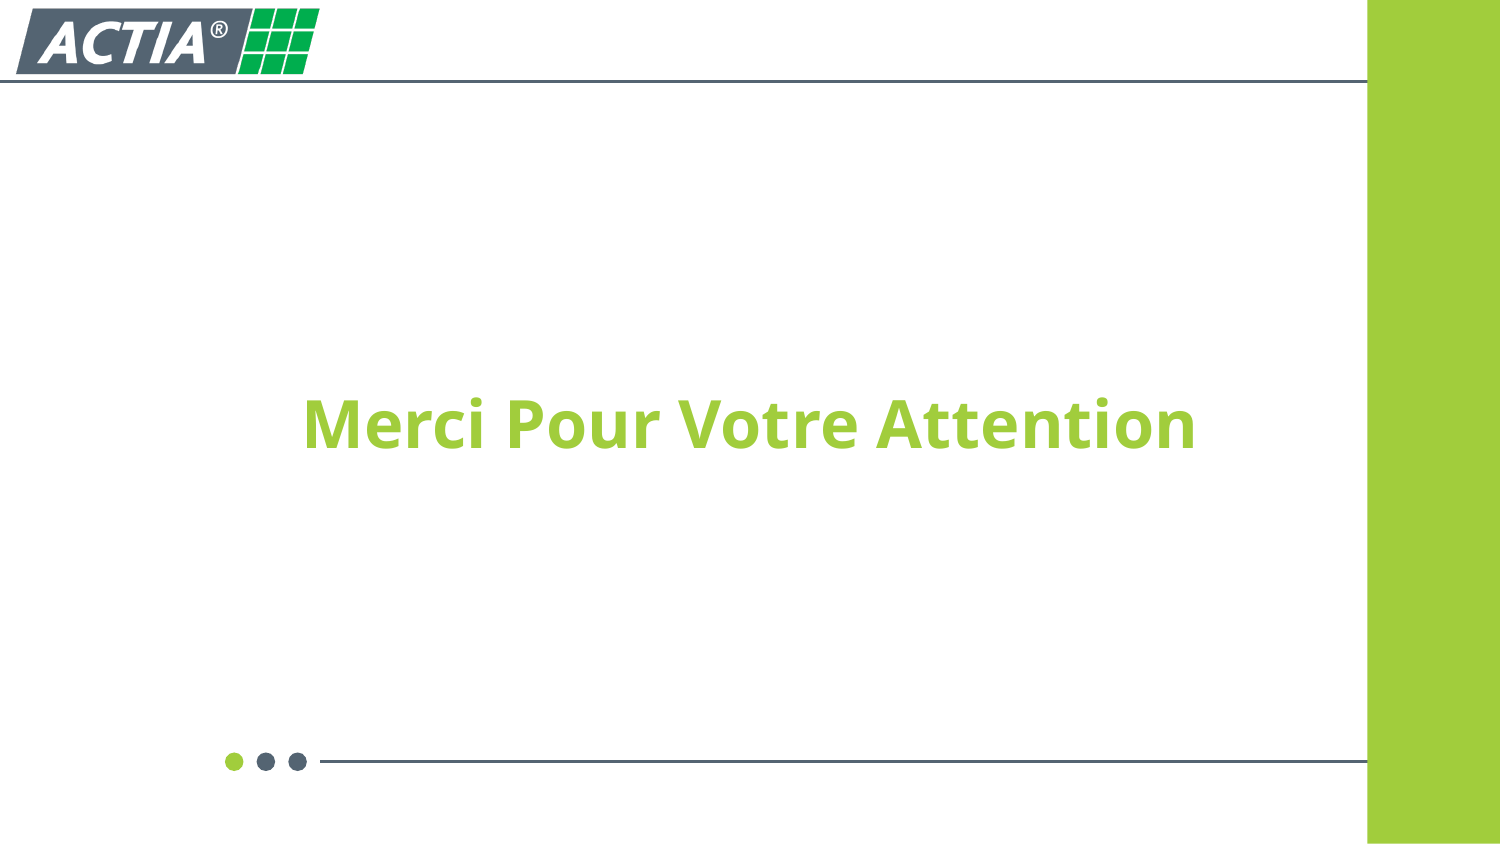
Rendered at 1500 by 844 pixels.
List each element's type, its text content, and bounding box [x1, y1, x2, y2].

text_box Merci Pour Votre Attention [267, 375, 1233, 467]
picture [15, 7, 320, 75]
